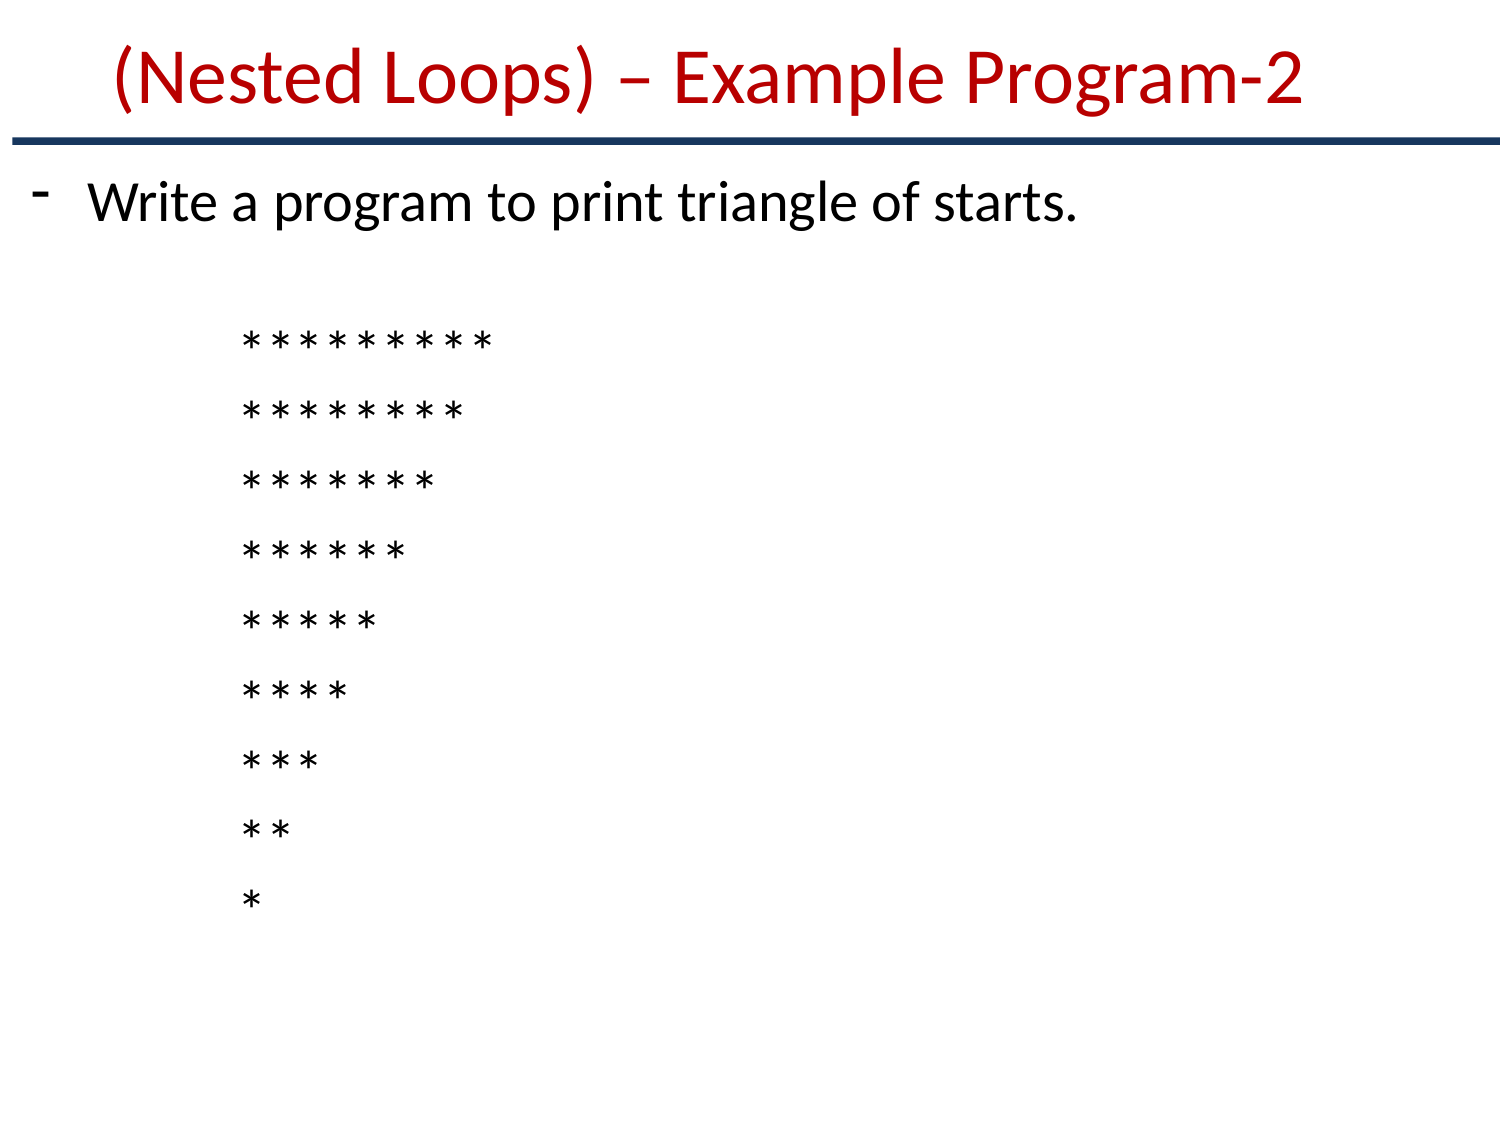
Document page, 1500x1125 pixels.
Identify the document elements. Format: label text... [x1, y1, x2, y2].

list Write a program to print triangle of starts. ********* ******** ******* ****** ***** **** *** ** * [15, 155, 1475, 1088]
text_box [10, 135, 1500, 147]
title (Nested Loops) – Example Program-2 [24, 15, 1375, 129]
